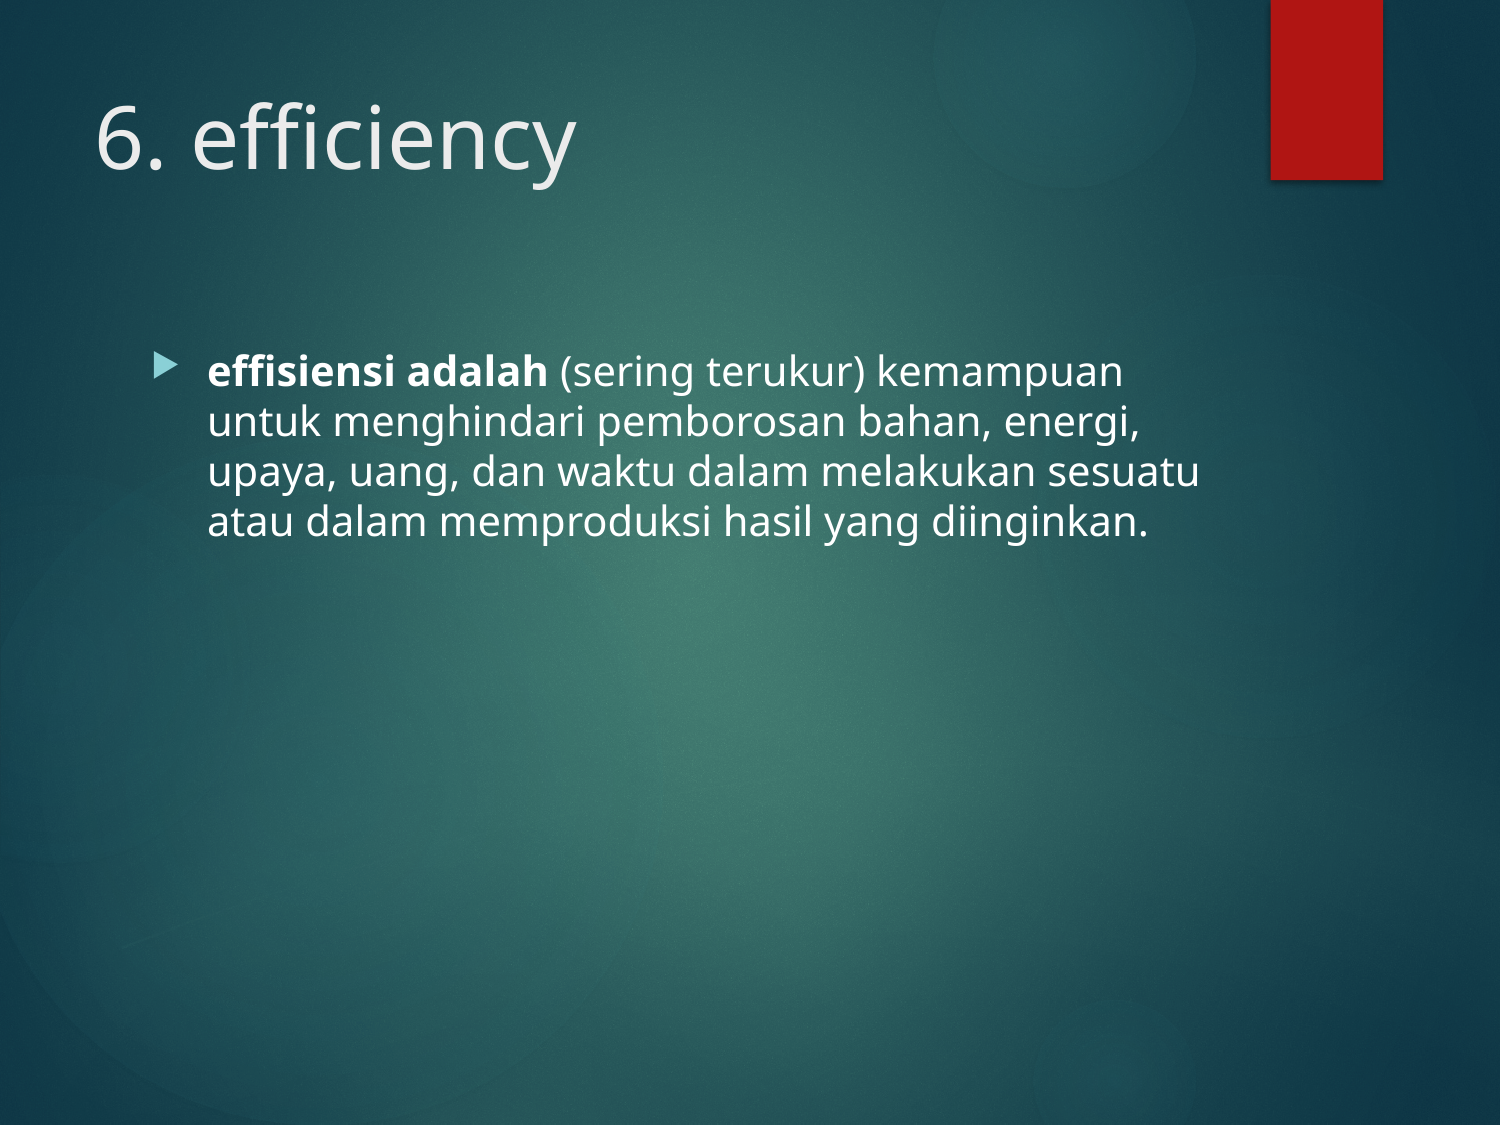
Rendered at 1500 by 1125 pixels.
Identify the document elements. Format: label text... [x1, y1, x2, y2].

list effisiensi adalah (sering terukur) kemampuan untuk menghindari pemborosan bahan, energi, upaya, uang, dan waktu dalam melakukan sesuatu atau dalam memproduksi hasil yang diinginkan. [135, 336, 1237, 1025]
title 6. efficiency [79, 74, 1237, 304]
